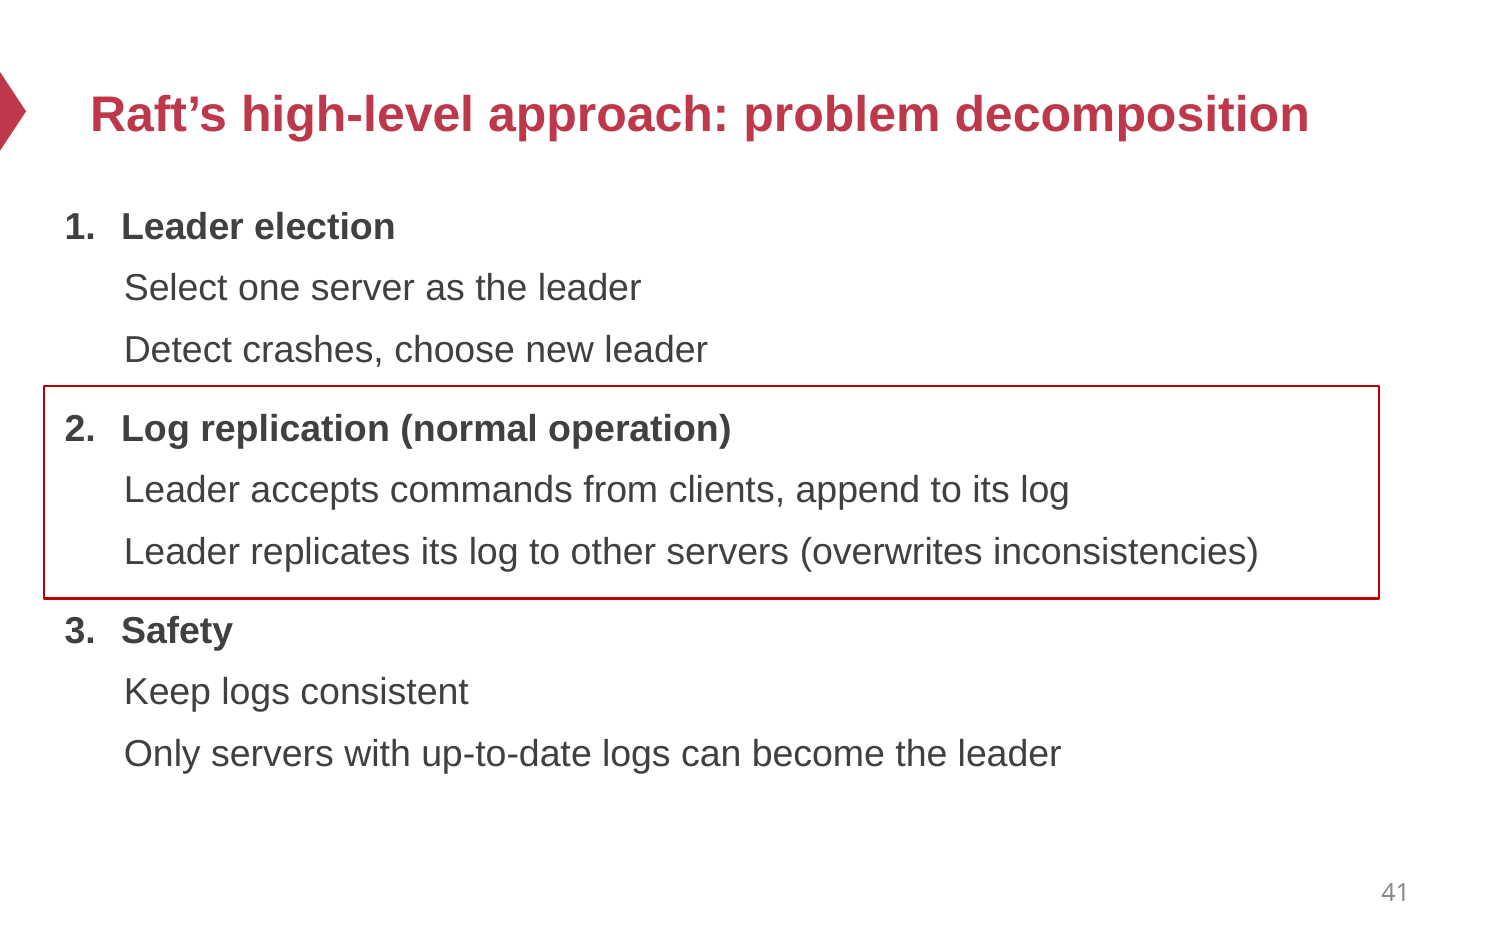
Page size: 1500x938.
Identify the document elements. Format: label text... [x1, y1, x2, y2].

slide_number 41 [1074, 868, 1425, 919]
title Raft’s high-level approach: problem decomposition [75, 37, 1425, 186]
text_box [42, 384, 1381, 601]
list Leader election Select one server as the leader Detect crashes, choose new leader Log replication (normal operation) Leader accepts commands from clients, append to its log Leader replicates its log to other servers (overwrites inconsistencies) Safety Keep logs consistent Only servers with up-to-date logs can become the leader [49, 185, 1400, 906]
